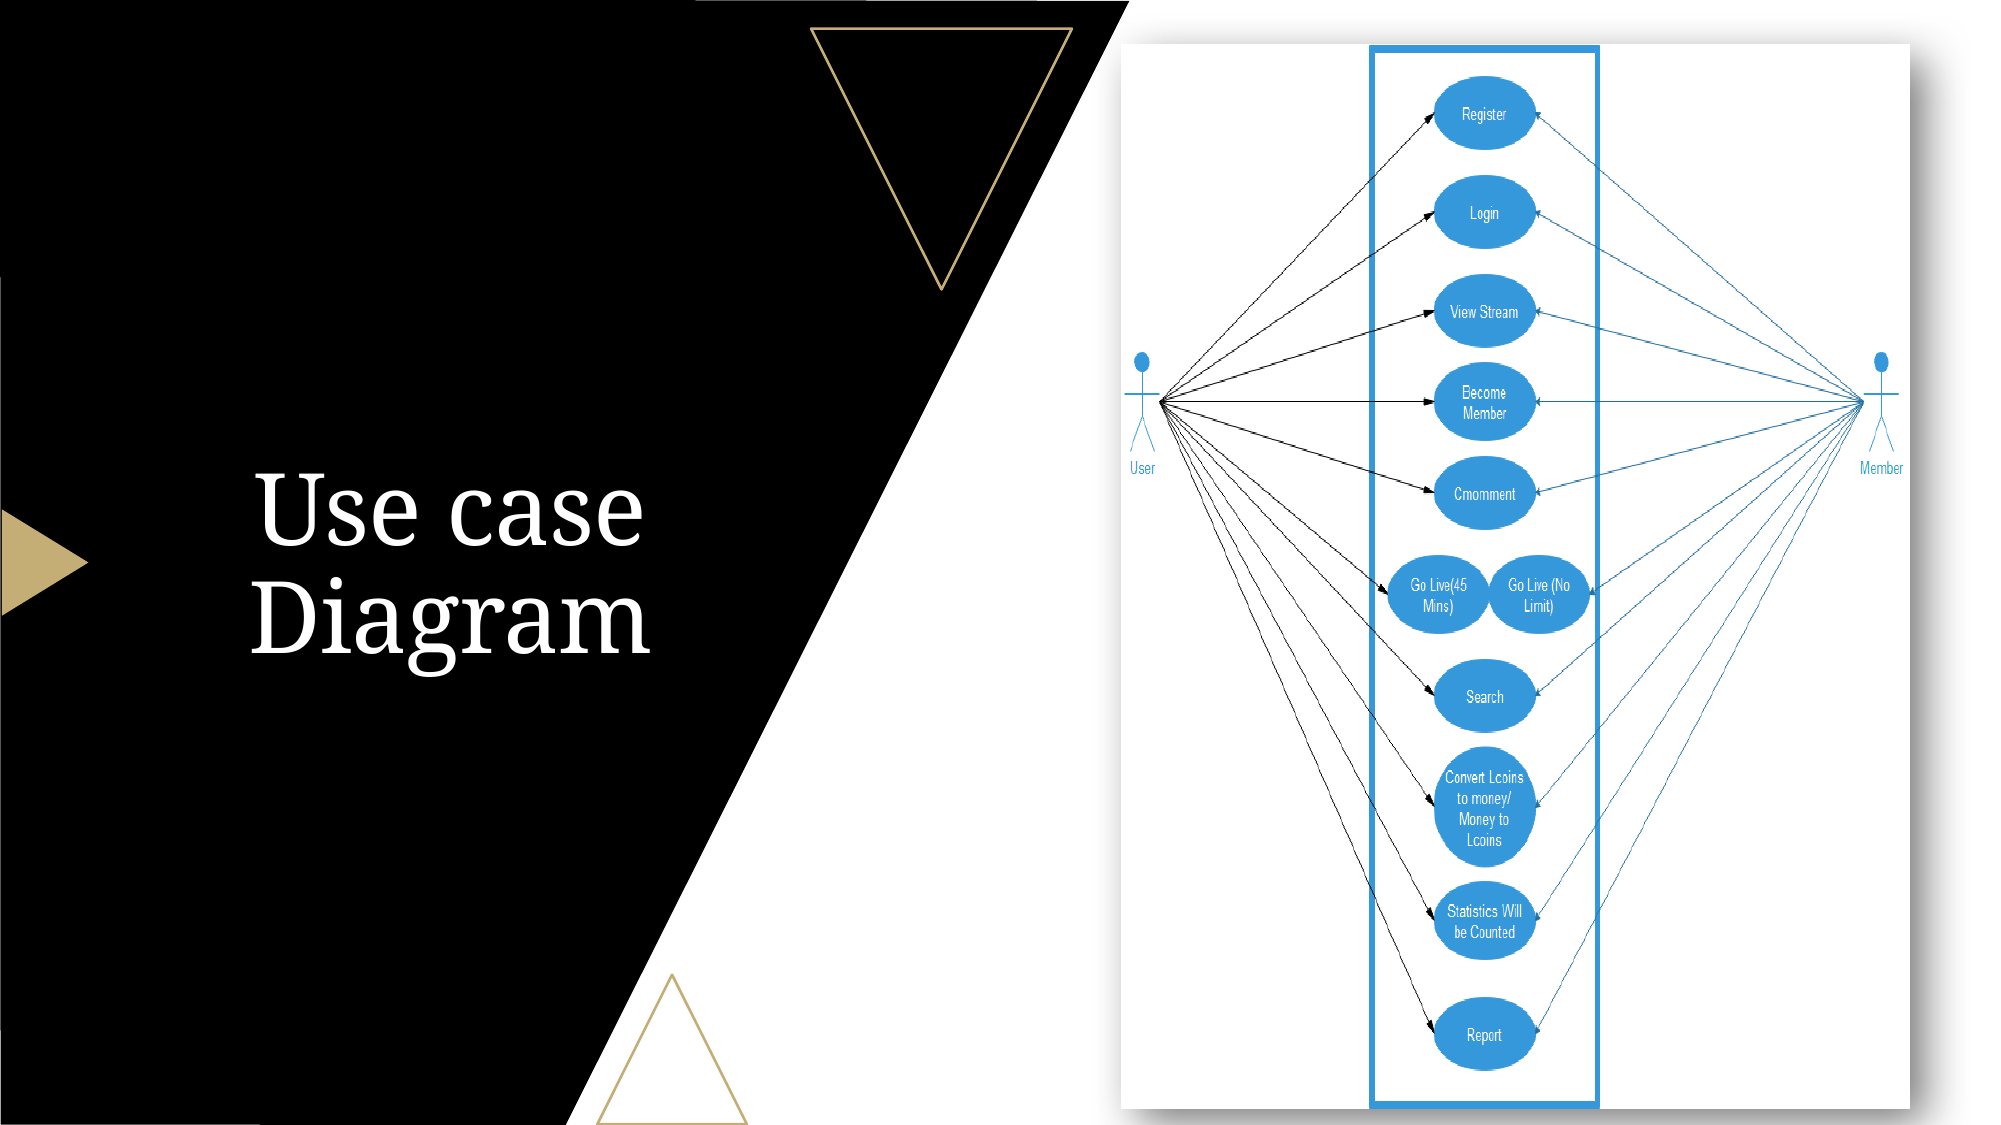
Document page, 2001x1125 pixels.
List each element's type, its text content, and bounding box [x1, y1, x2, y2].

title Use case Diagram [90, 320, 812, 814]
picture [1121, 43, 1911, 1110]
